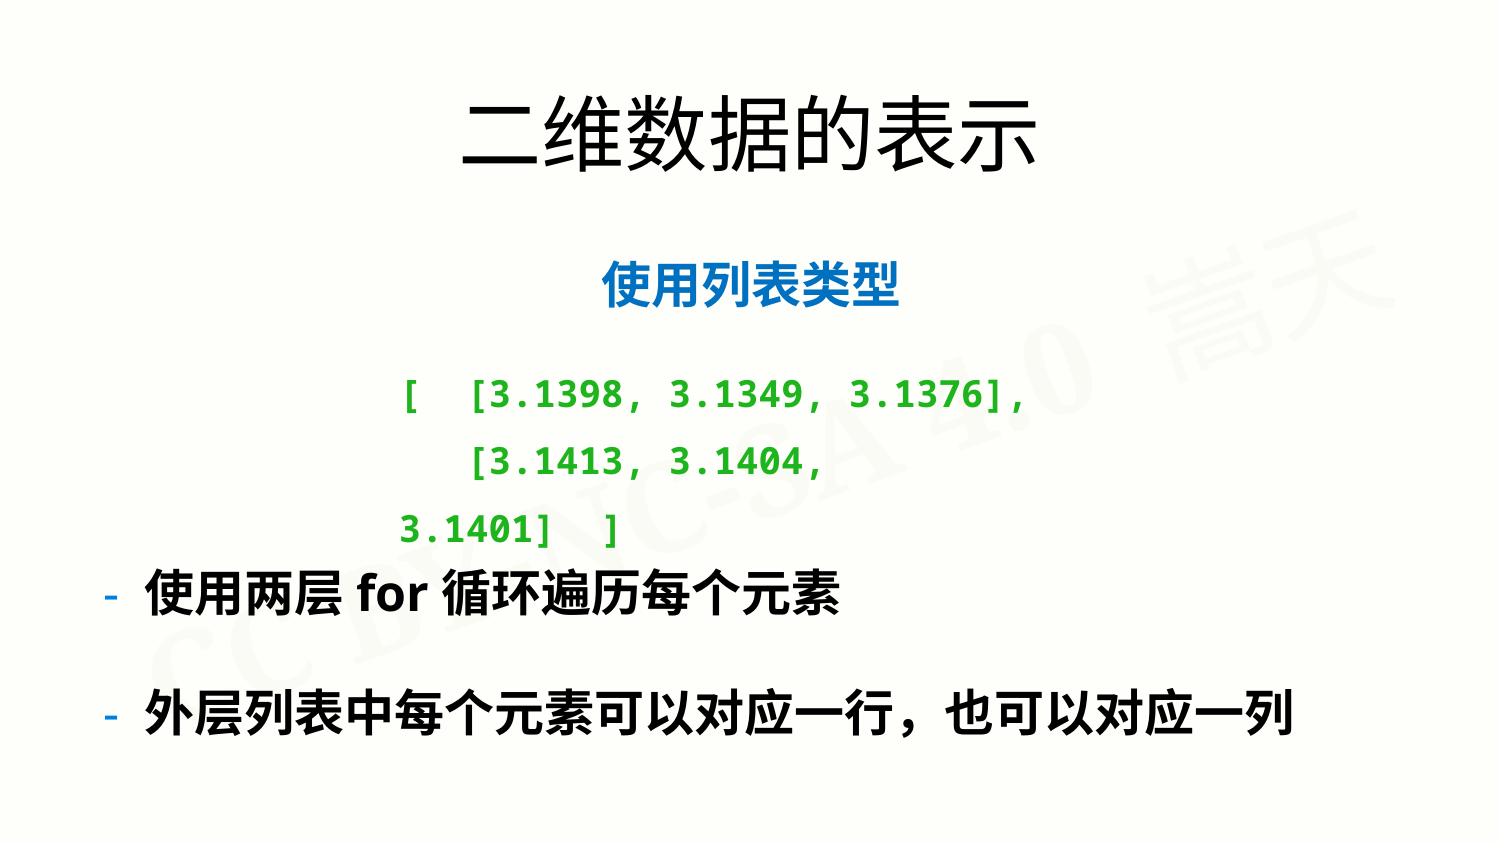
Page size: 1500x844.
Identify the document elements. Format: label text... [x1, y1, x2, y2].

text_box - 使用两层for循环遍历每个元素 - 外层列表中每个元素可以对应一行，也可以对应一列 [88, 493, 1436, 749]
text_box [ [3.1398, 3.1349, 3.1376], [3.1413, 3.1404, 3.1401] ] [383, 339, 1081, 558]
text_box 二维数据的表示 [0, 79, 1500, 211]
text_box 使用列表类型 [1, 215, 1500, 321]
